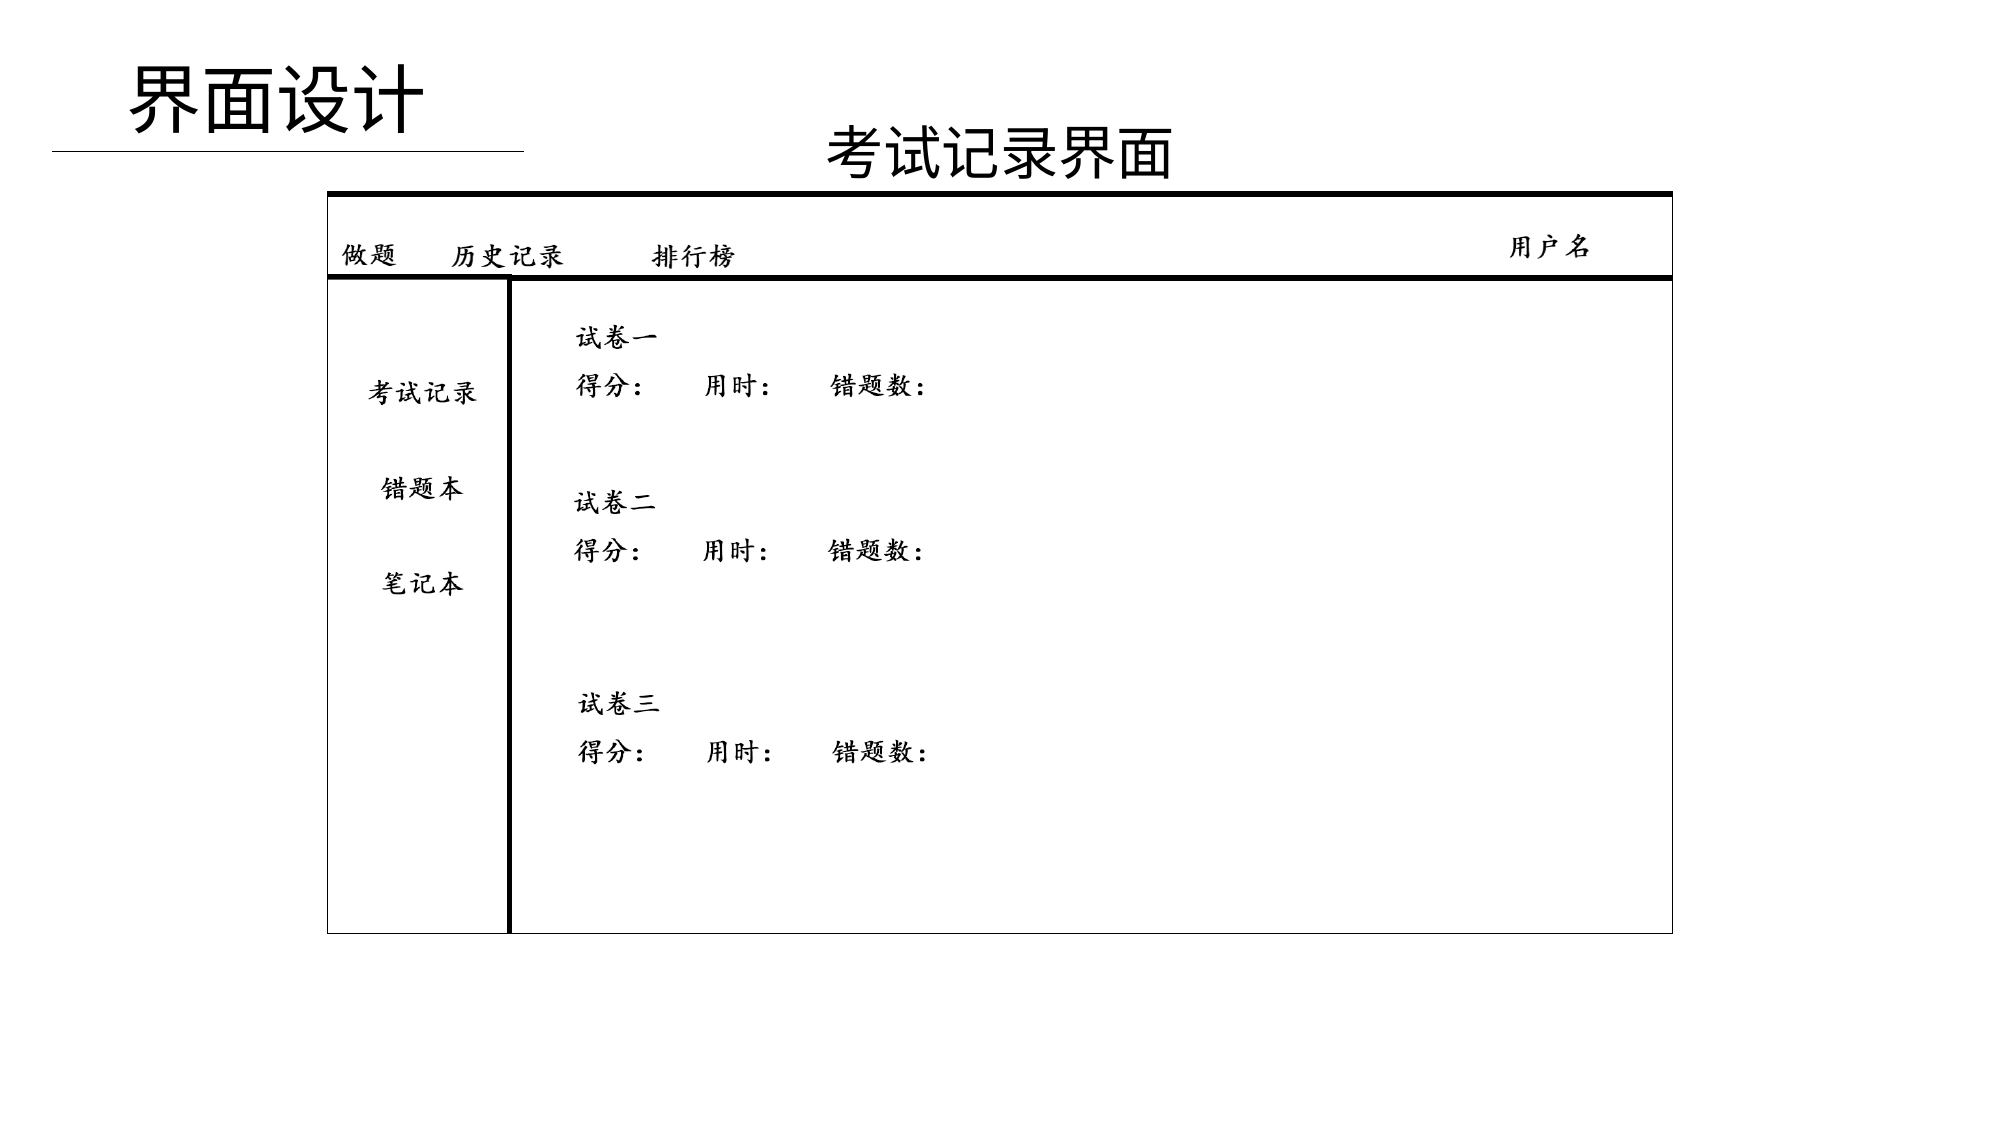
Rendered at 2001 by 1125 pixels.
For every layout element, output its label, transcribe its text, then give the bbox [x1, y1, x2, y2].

text_box 界面设计 [111, 45, 465, 151]
picture [327, 191, 1673, 934]
text_box 考试记录界面 [810, 108, 1190, 191]
